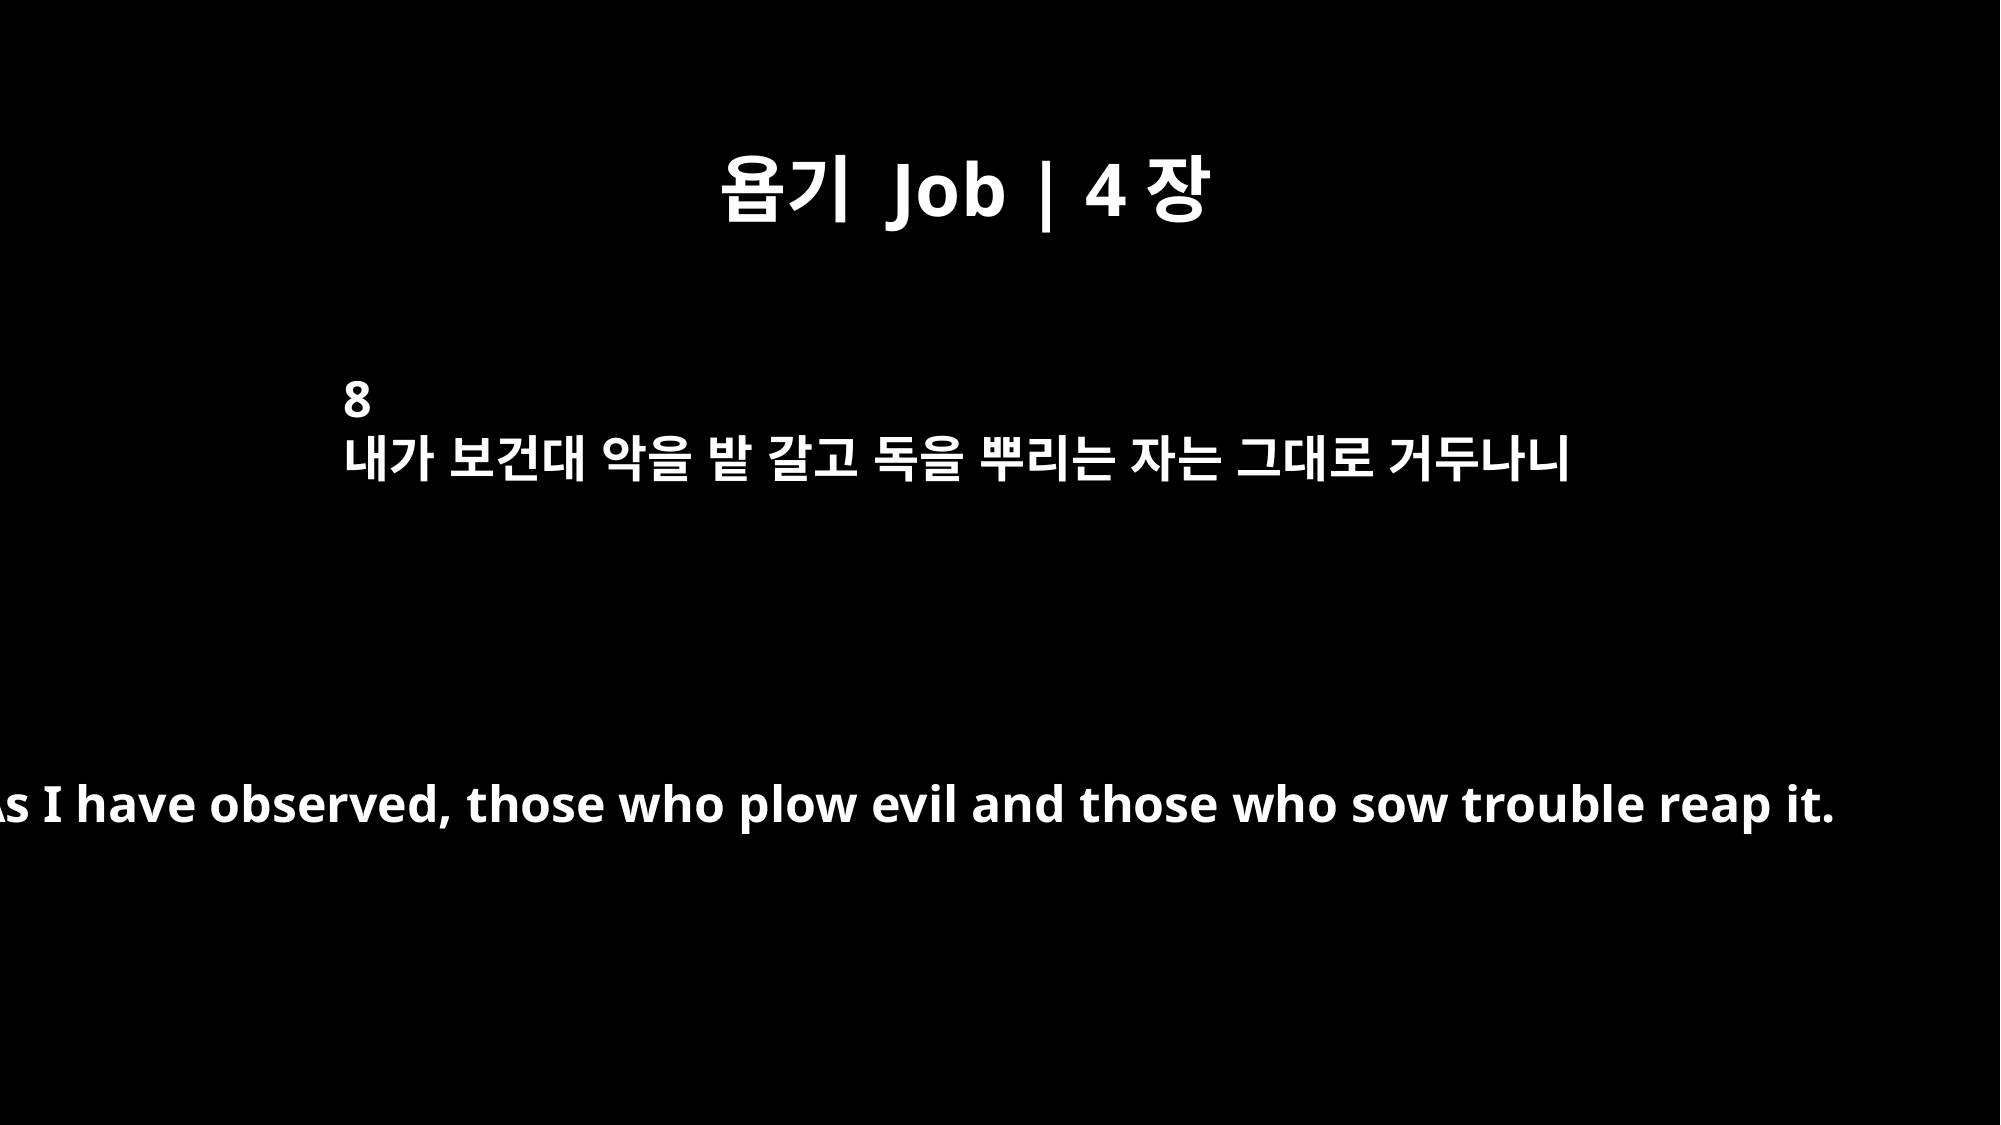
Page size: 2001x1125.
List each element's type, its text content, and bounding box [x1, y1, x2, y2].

text_box As I have observed, those who plow evil and those who sow trouble reap it. [0, 764, 1852, 840]
text_box 8 내가 보건대 악을 밭 갈고 독을 뿌리는 자는 그대로 거두나니 [328, 359, 1589, 495]
text_box 욥기 Job | 4장 [704, 136, 1228, 239]
